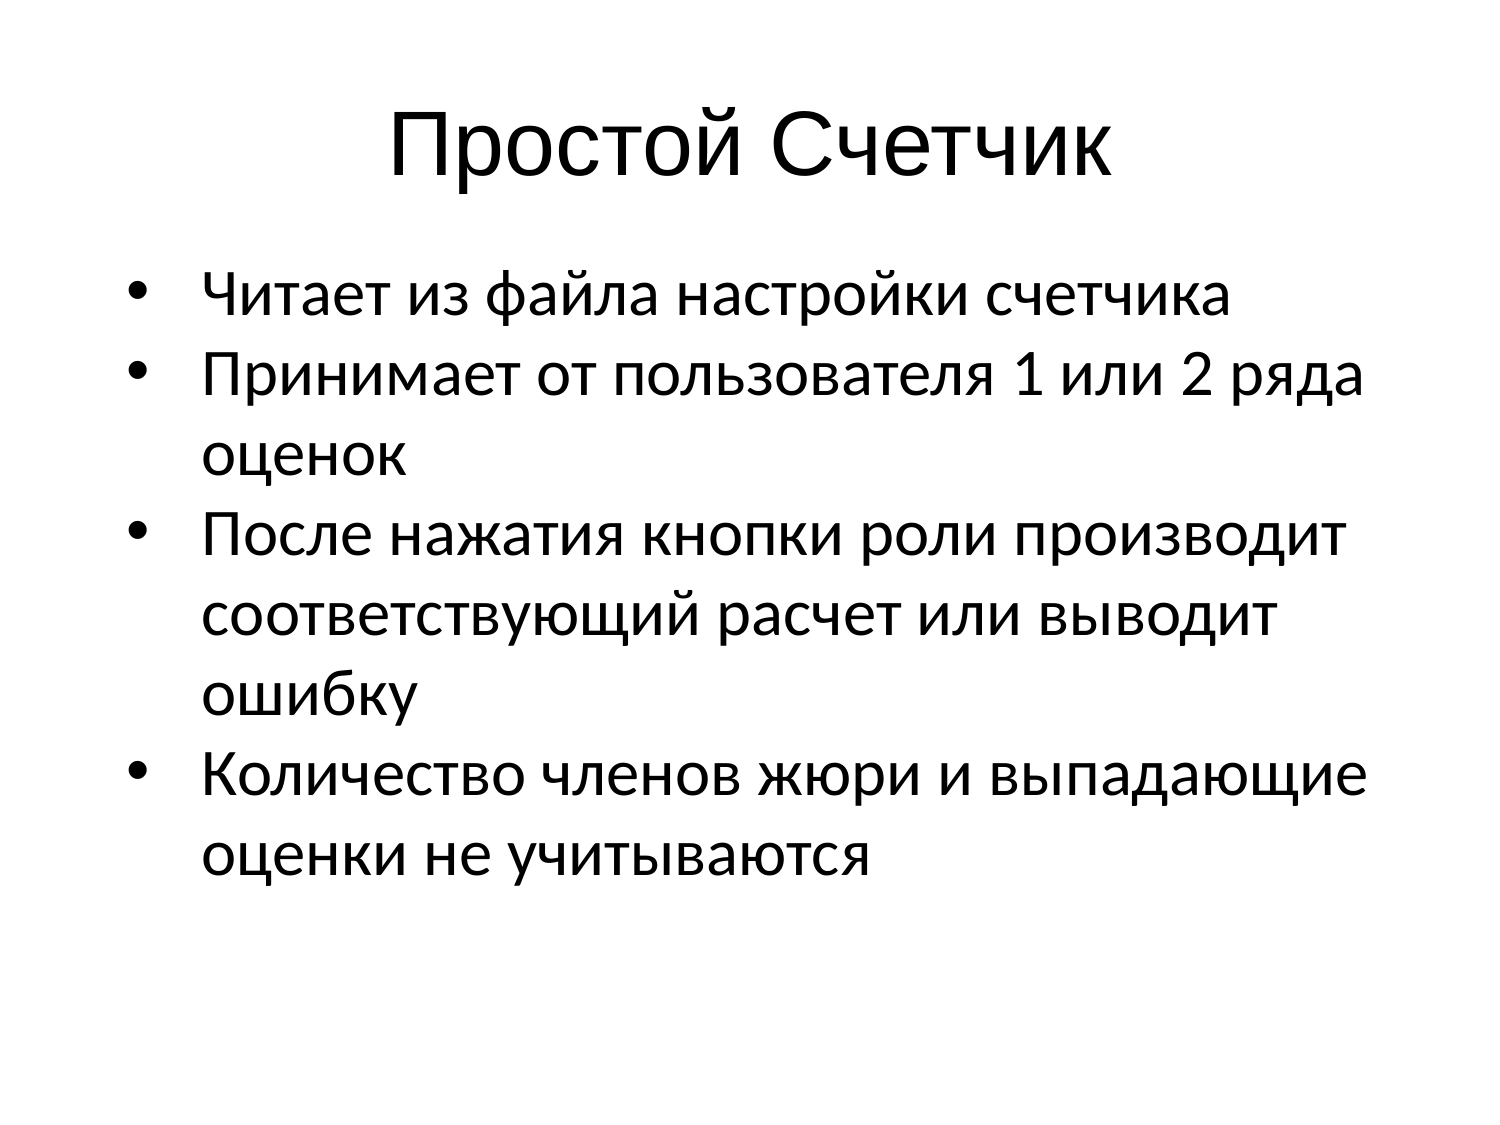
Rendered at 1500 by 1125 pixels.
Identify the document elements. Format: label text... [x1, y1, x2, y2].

text_box Читает из файла настройки счетчика Принимает от пользователя 1 или 2 ряда оценок После нажатия кнопки роли производит соответствующий расчет или выводит ошибку Количество членов жюри и выпадающие оценки не учитываются [112, 241, 1400, 897]
title Простой Счетчик [75, 45, 1425, 233]
